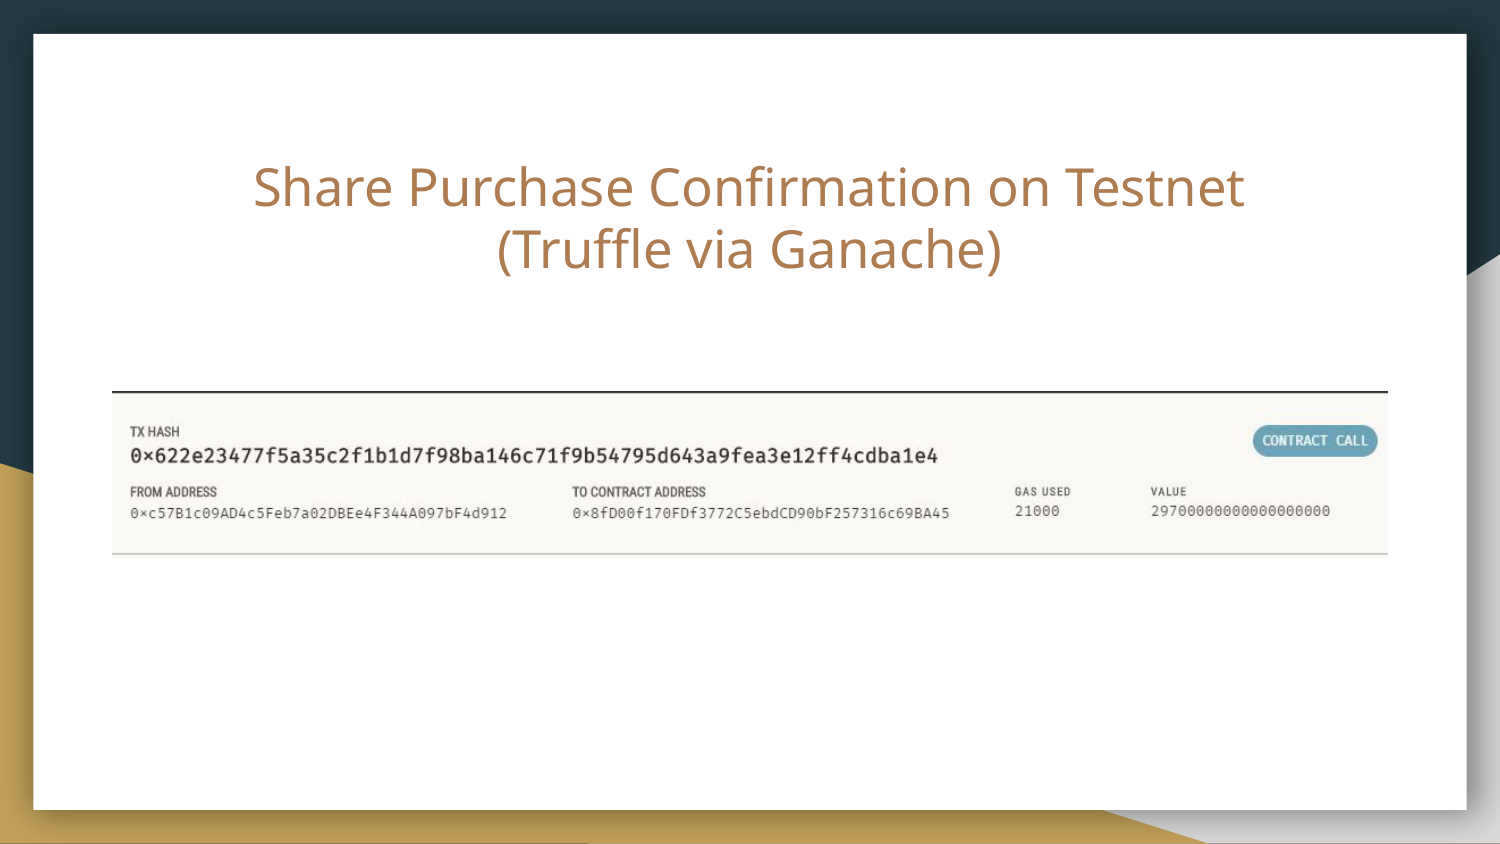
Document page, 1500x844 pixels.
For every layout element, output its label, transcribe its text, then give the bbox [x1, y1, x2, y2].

title Share Purchase Confirmation on Testnet (Truffle via Ganache) [134, 138, 1366, 296]
picture [112, 390, 1388, 558]
